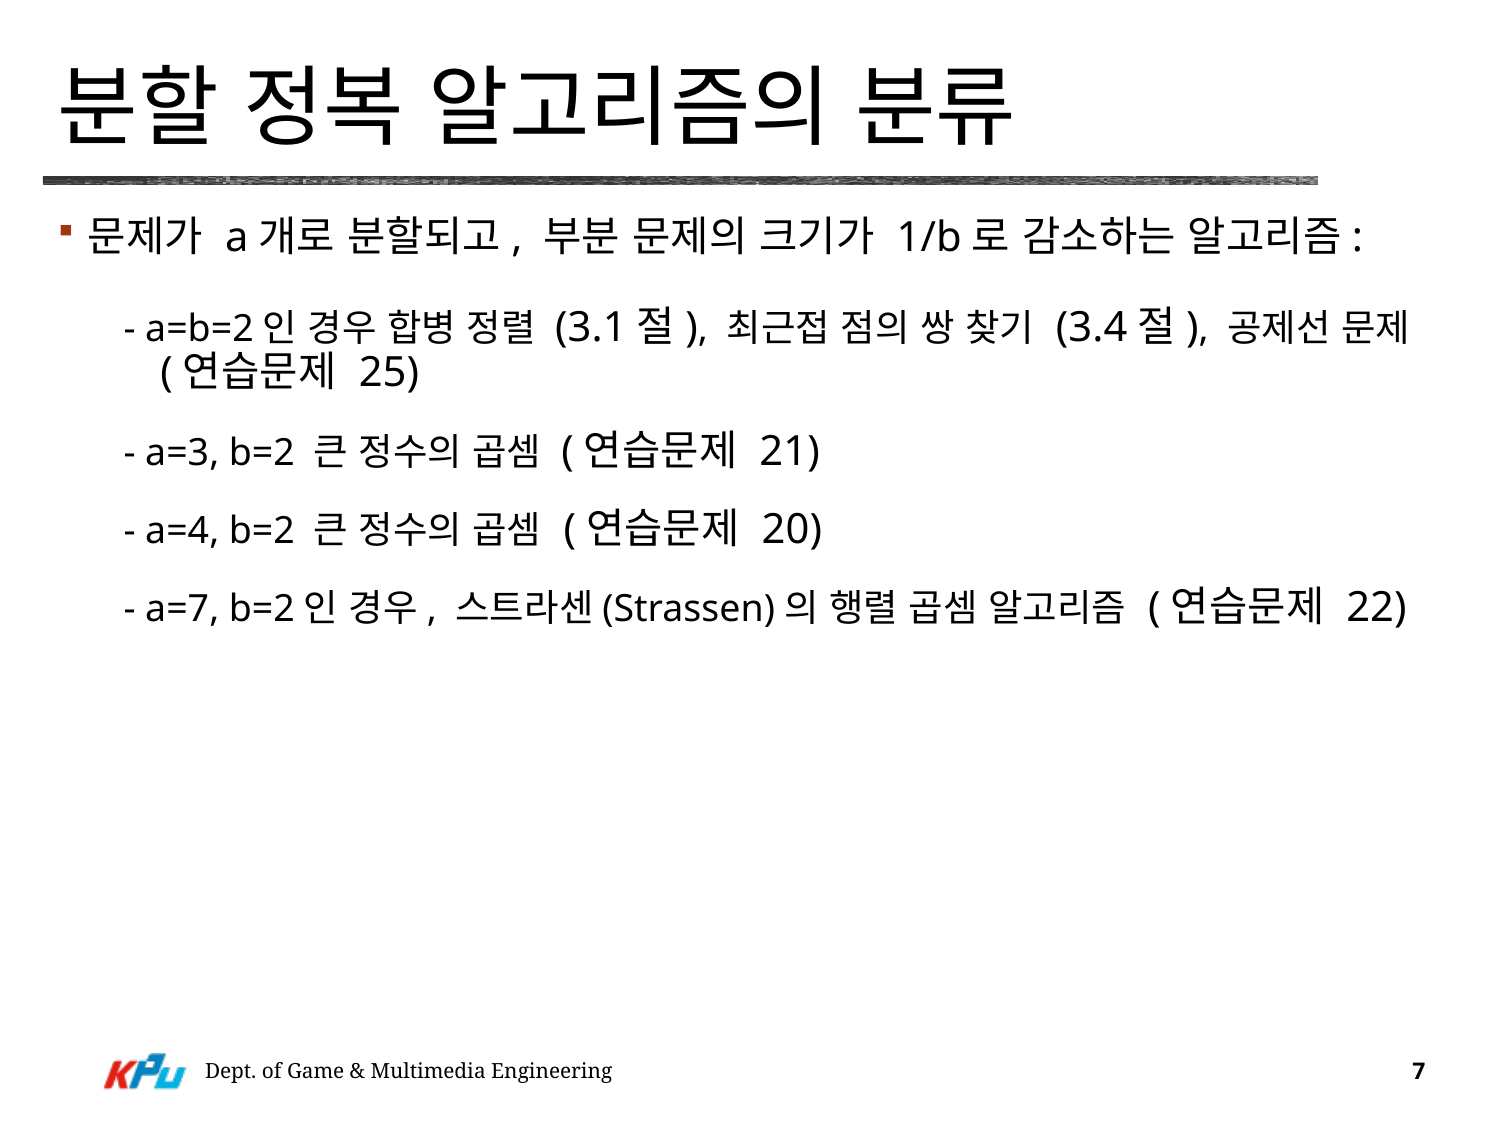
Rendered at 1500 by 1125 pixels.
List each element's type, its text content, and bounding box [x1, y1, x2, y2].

picture [92, 1030, 191, 1120]
slide_number 7 [1379, 1042, 1459, 1103]
list 문제가 a개로 분할되고, 부분 문제의 크기가 1/b로 감소하는 알고리즘: - a=b=2인 경우 합병 정렬 (3.1절), 최근접 점의 쌍 찾기 (3.4절), 공제선 문제 (연습문제 25) - a=3, b=2 큰 정수의 곱셈 (연습문제 21) - a=4, b=2 큰 정수의 곱셈 (연습문제 20) - a=7, b=2인 경우, 스트라센(Strassen)의 행렬 곱셈 알고리즘 (연습문제 22) [42, 207, 1458, 1013]
footer Dept. of Game & Multimedia Engineering [190, 1042, 879, 1103]
title 분할 정복 알고리즘의 분류 [42, 39, 1458, 182]
